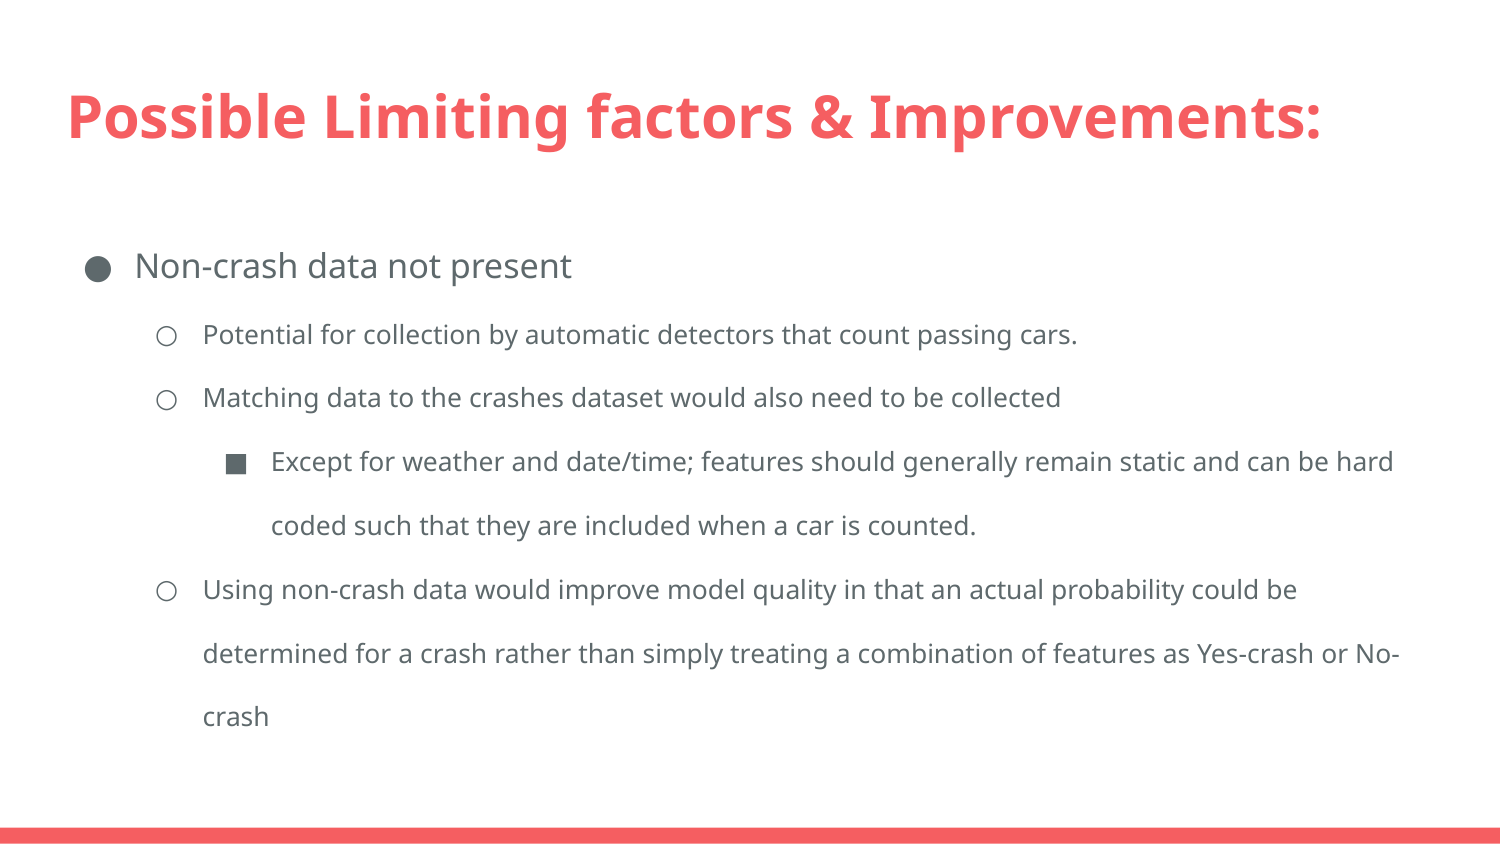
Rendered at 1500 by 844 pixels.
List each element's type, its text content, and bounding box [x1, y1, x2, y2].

title Possible Limiting factors & Improvements: [51, 64, 1449, 167]
list Non-crash data not present Potential for collection by automatic detectors that count passing cars. Matching data to the crashes dataset would also need to be collected Except for weather and date/time; features should generally remain static and can be hard coded such that they are included when a car is counted. Using non-crash data would improve model quality in that an actual probability could be determined for a crash rather than simply treating a combination of features as Yes-crash or No-crash [51, 189, 1449, 750]
